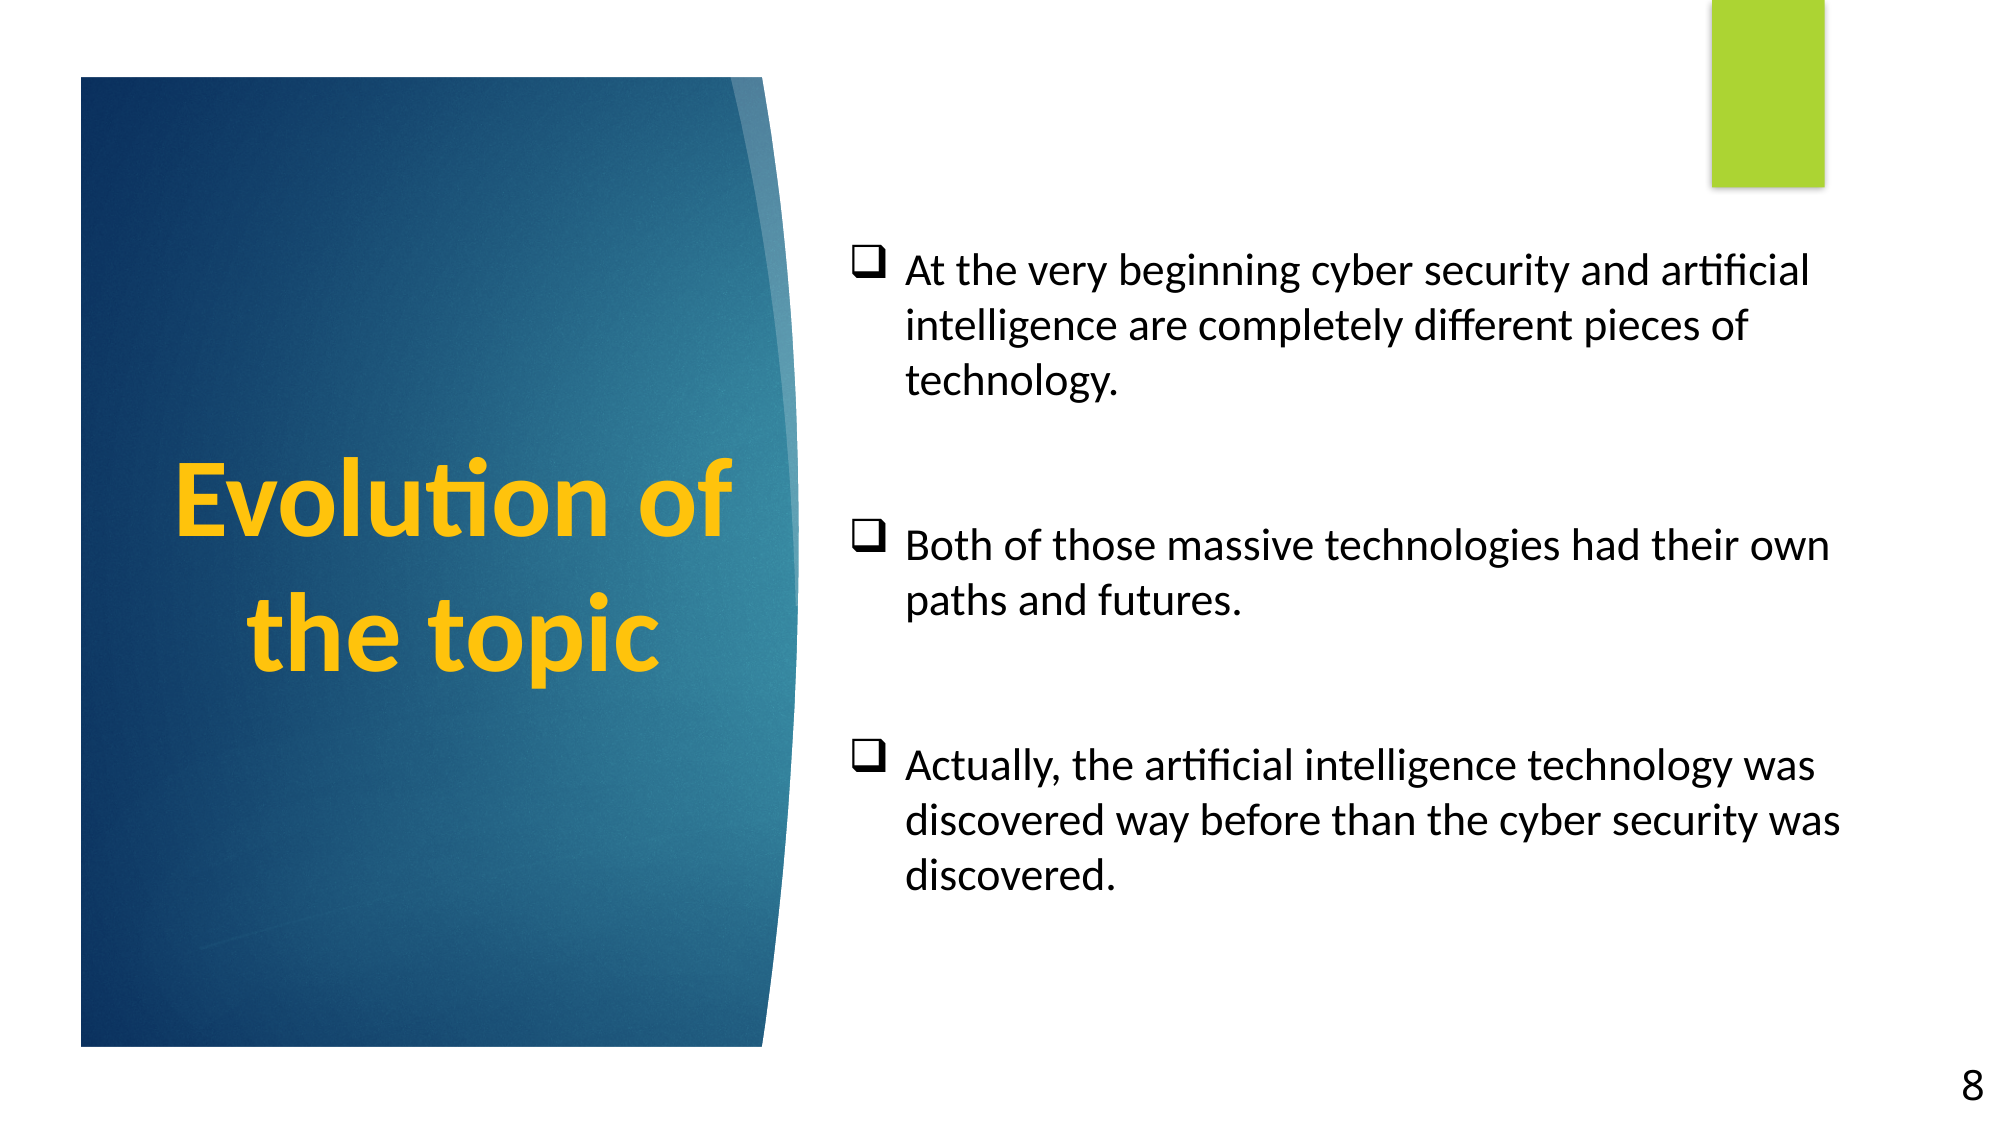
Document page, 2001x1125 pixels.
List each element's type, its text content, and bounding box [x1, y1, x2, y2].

slide_number 8 [1862, 997, 2000, 1124]
title Evolution of the topic [126, 371, 781, 747]
text_box At the very beginning cyber security and artificial intelligence are completely different pieces of technology. Both of those massive technologies had their own paths and futures. Actually, the artificial intelligence technology was discovered way before than the cyber security was discovered. [833, 232, 1895, 907]
